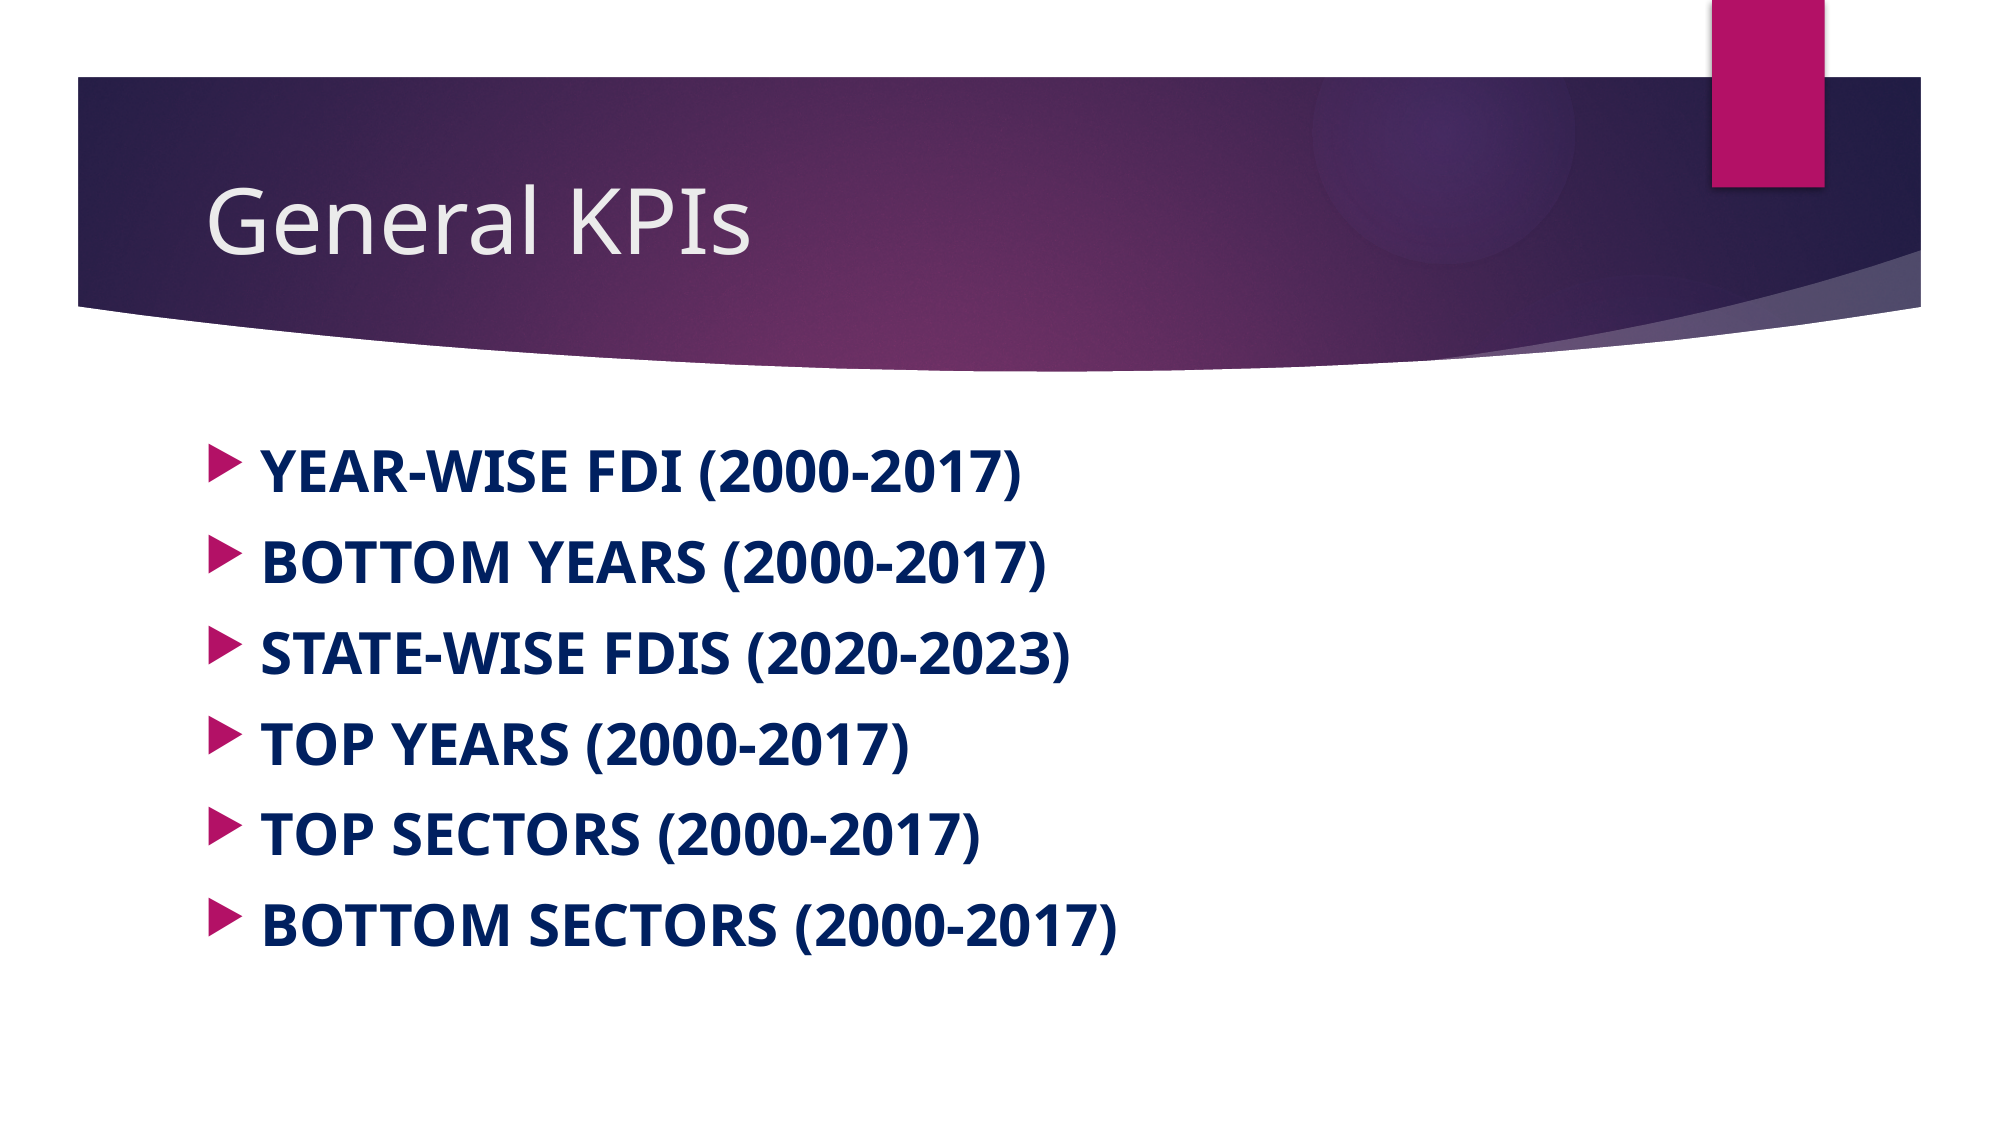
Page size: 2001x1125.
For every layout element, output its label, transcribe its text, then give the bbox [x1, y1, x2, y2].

title General KPIs [189, 159, 1627, 276]
list YEAR-WISE FDI (2000-2017) BOTTOM YEARS (2000-2017) STATE-WISE FDIS (2020-2023) TOP YEARS (2000-2017) TOP SECTORS (2000-2017) BOTTOM SECTORS (2000-2017) [189, 427, 1638, 994]
